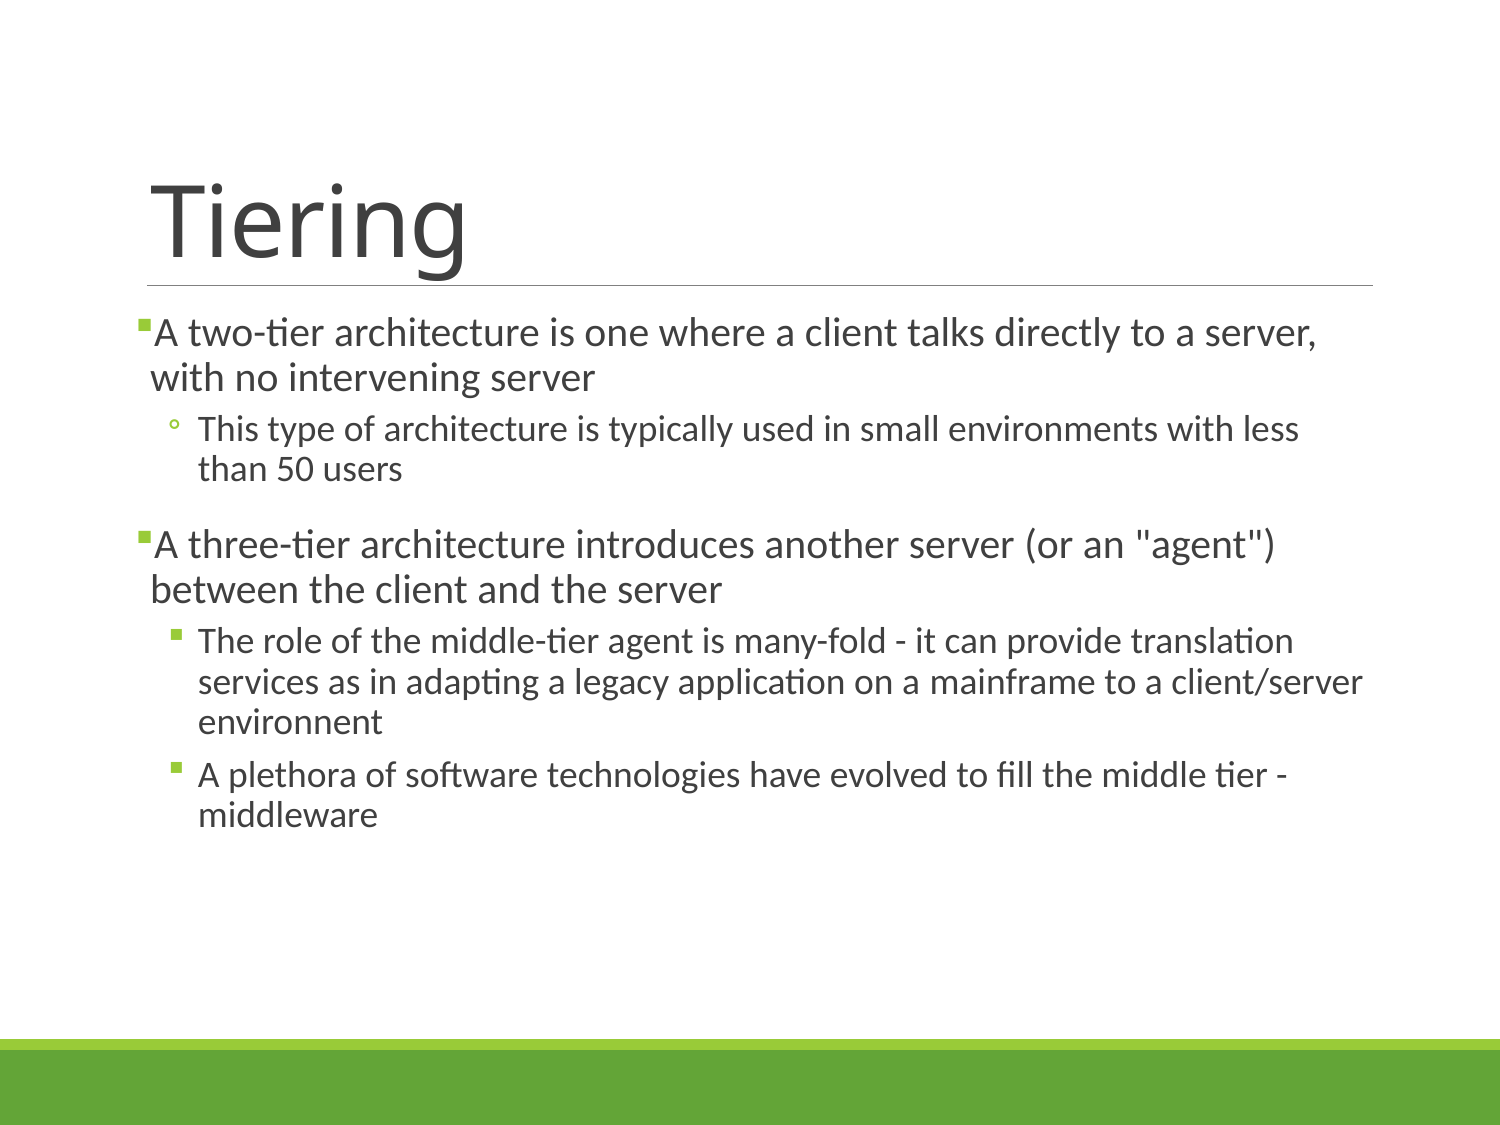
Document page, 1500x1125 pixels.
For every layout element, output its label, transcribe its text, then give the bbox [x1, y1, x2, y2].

list A two-tier architecture is one where a client talks directly to a server, with no intervening server This type of architecture is typically used in small environments with less than 50 users A three-tier architecture introduces another server (or an "agent") between the client and the server The role of the middle-tier agent is many-fold - it can provide translation services as in adapting a legacy application on a mainframe to a client/server environnent A plethora of software technologies have evolved to fill the middle tier - middleware [135, 302, 1373, 963]
title Tiering [135, 47, 1373, 285]
